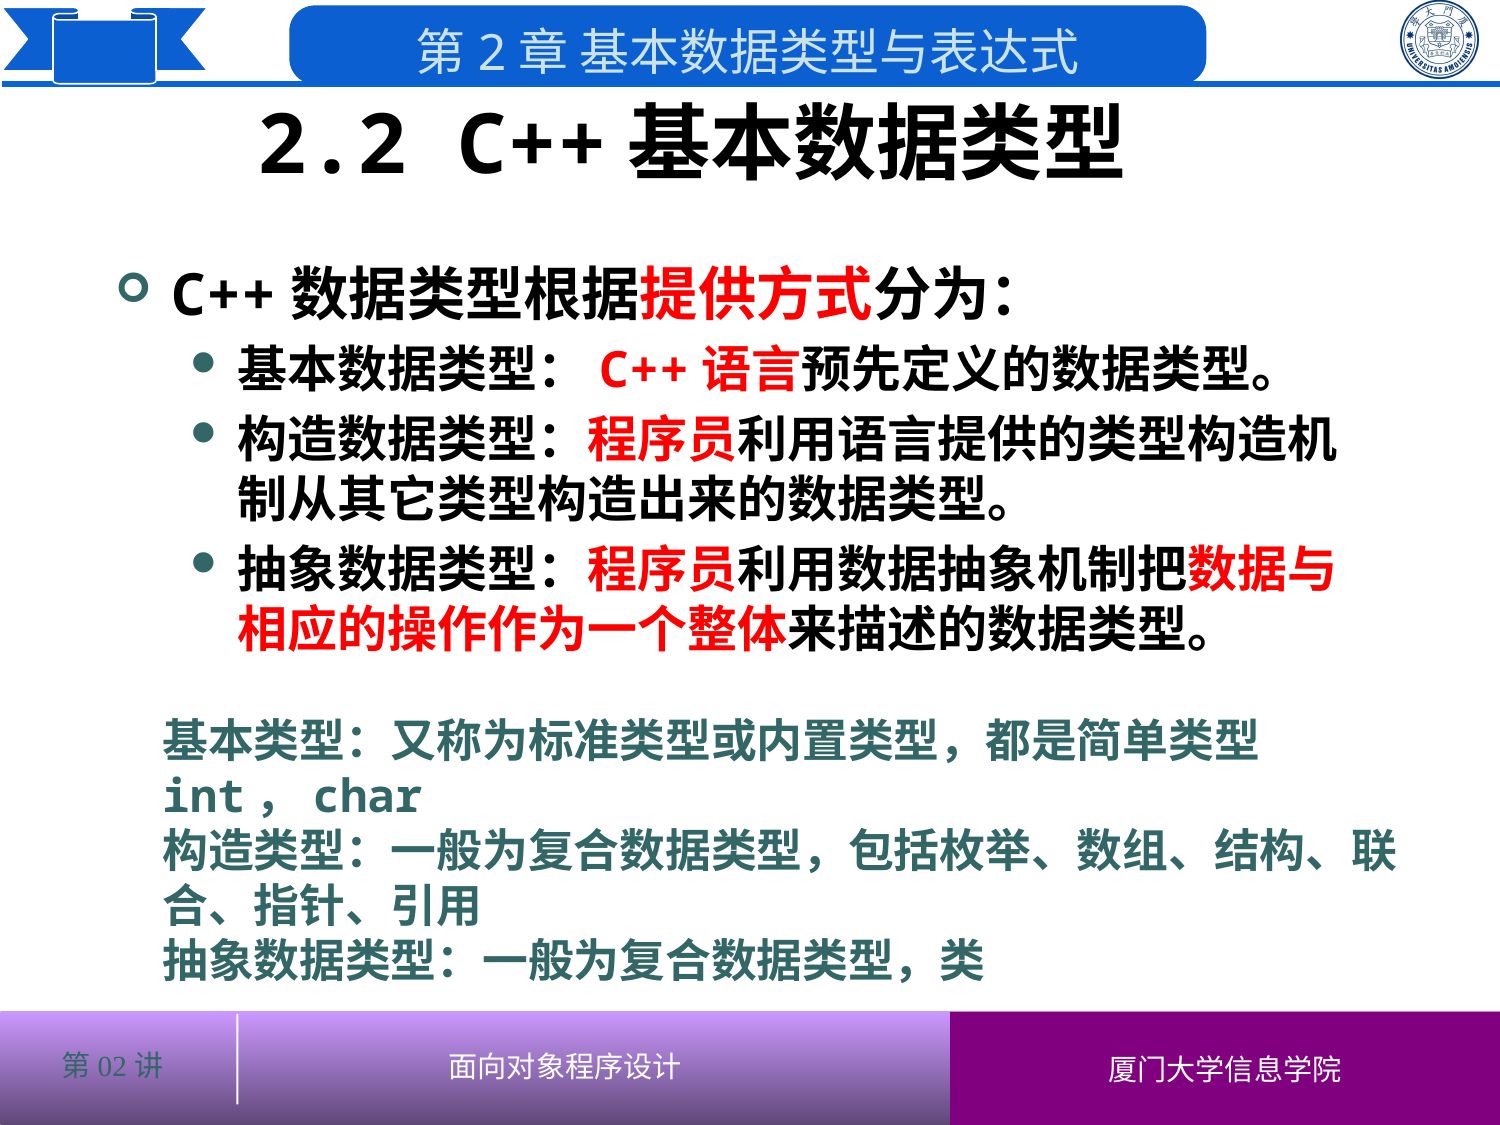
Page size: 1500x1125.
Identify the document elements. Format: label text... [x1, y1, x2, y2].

title 2.2 C++基本数据类型 [241, 66, 1223, 214]
list C++数据类型根据提供方式分为： 基本数据类型：C++语言预先定义的数据类型。 构造数据类型：程序员利用语言提供的类型构造机制从其它类型构造出来的数据类型。 抽象数据类型：程序员利用数据抽象机制把数据与相应的操作作为一个整体来描述的数据类型。 [100, 249, 1389, 882]
picture [1399, 0, 1480, 80]
slide_number [249, 1024, 463, 1101]
text_box 基本类型：又称为标准类型或内置类型，都是简单类型int，char 构造类型：一般为复合数据类型，包括枚举、数组、结构、联合、指针、引用 抽象数据类型：一般为复合数据类型，类 [147, 704, 1423, 994]
